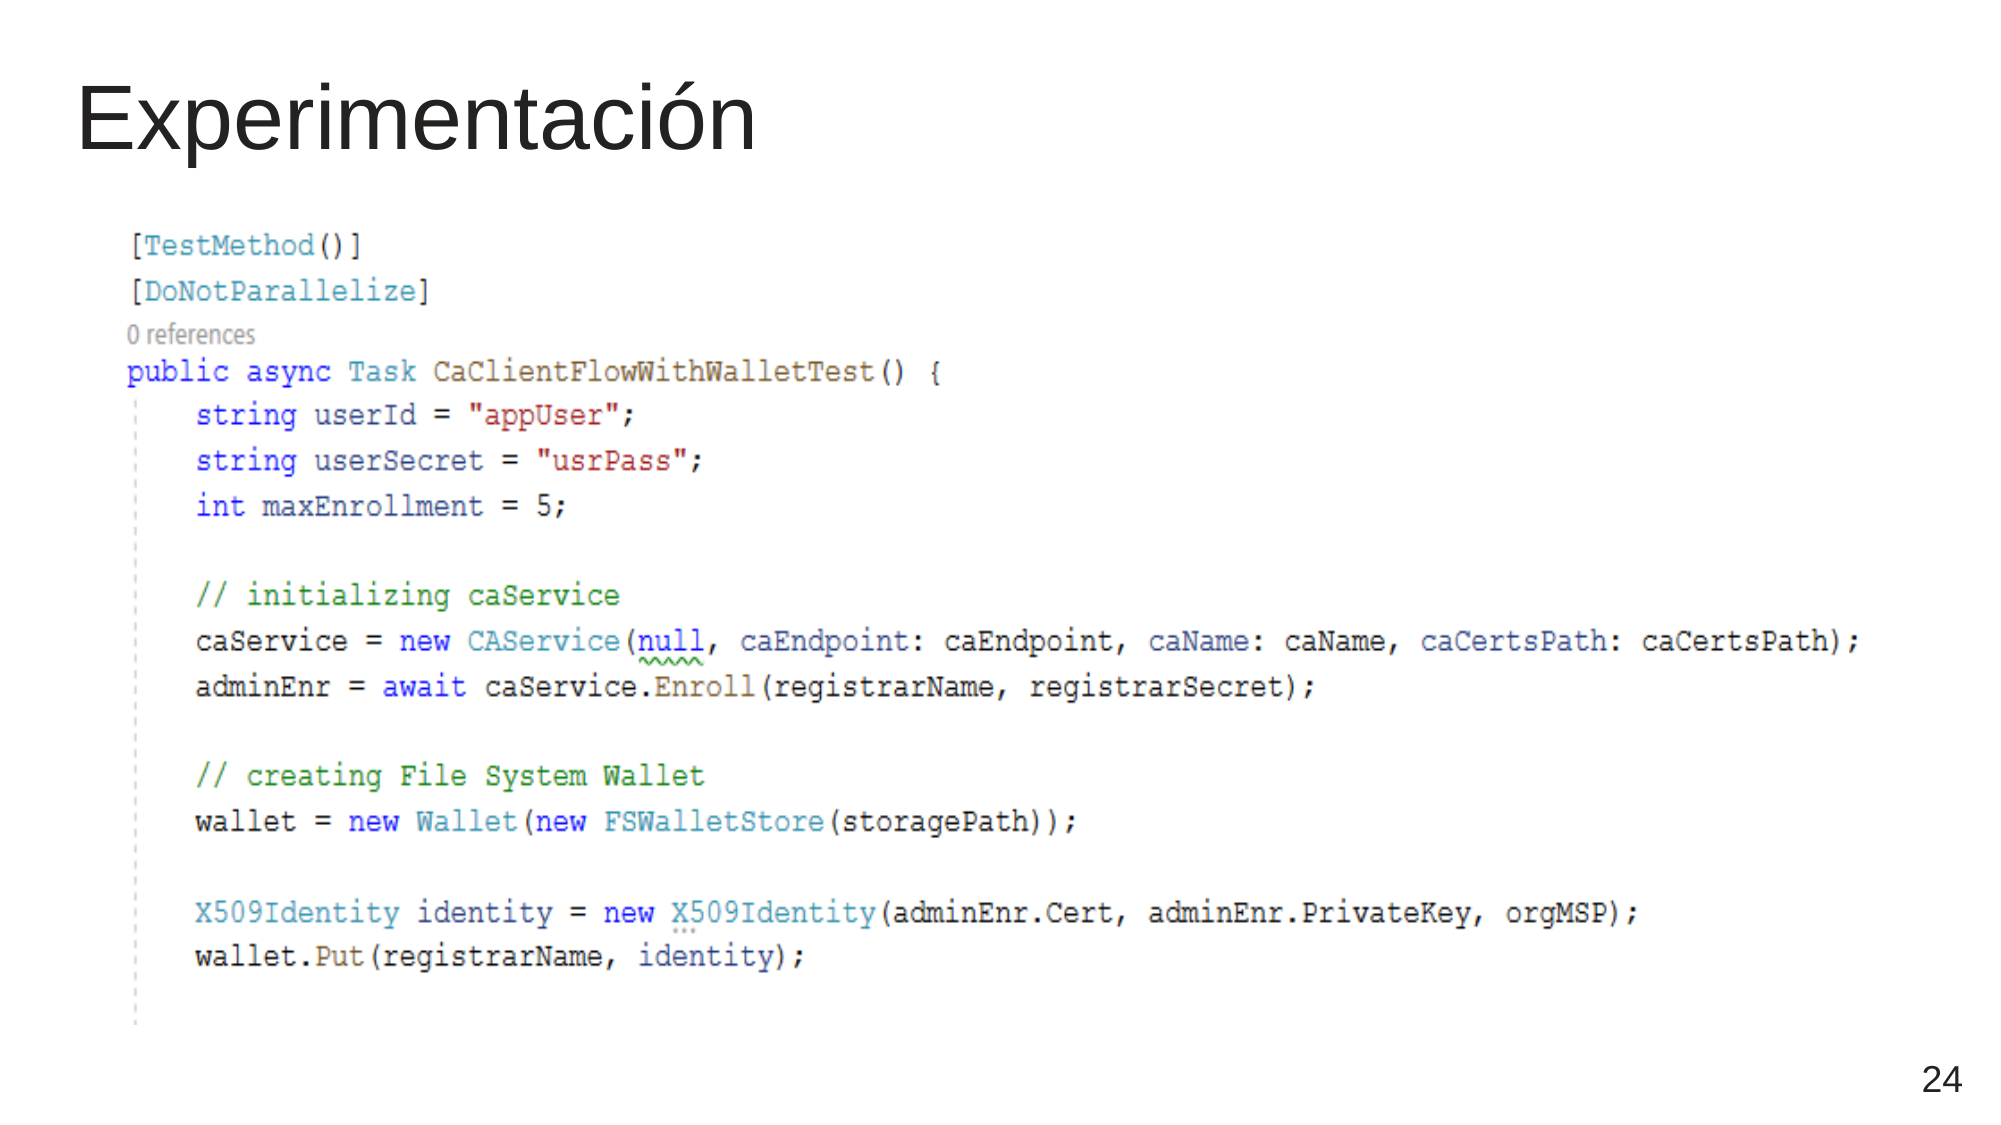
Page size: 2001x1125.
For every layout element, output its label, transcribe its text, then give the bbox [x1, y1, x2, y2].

picture [87, 199, 1907, 1025]
text_box Experimentación [61, 62, 1353, 200]
text_box 24 [1906, 1047, 2000, 1108]
